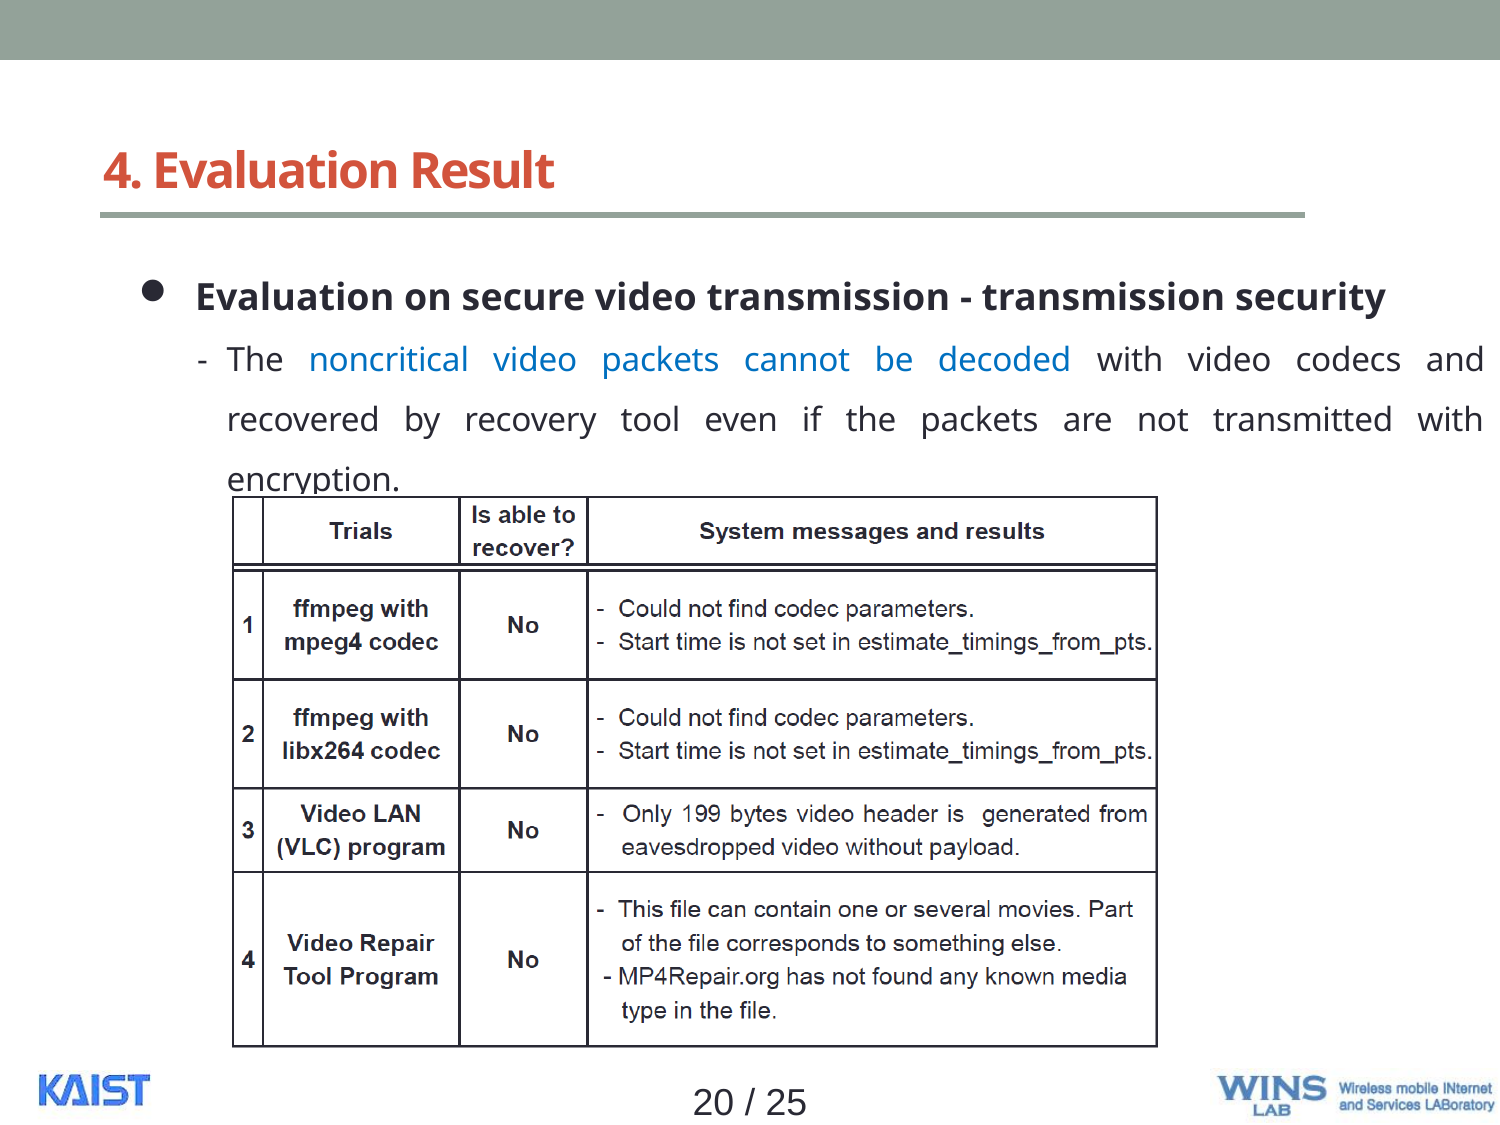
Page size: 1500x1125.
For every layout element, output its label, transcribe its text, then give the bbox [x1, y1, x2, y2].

title 4. Evaluation Result [88, 87, 1489, 250]
picture [1210, 1068, 1500, 1123]
slide_number 20 / 25 [662, 1071, 838, 1125]
text_box Evaluation on secure video transmission - transmission security - The noncritical video packets cannot be decoded with video codecs and recovered by recovery tool even if the packets are not transmitted with encryption. [123, 243, 1500, 506]
picture [229, 494, 1160, 1048]
picture [6, 1070, 172, 1125]
